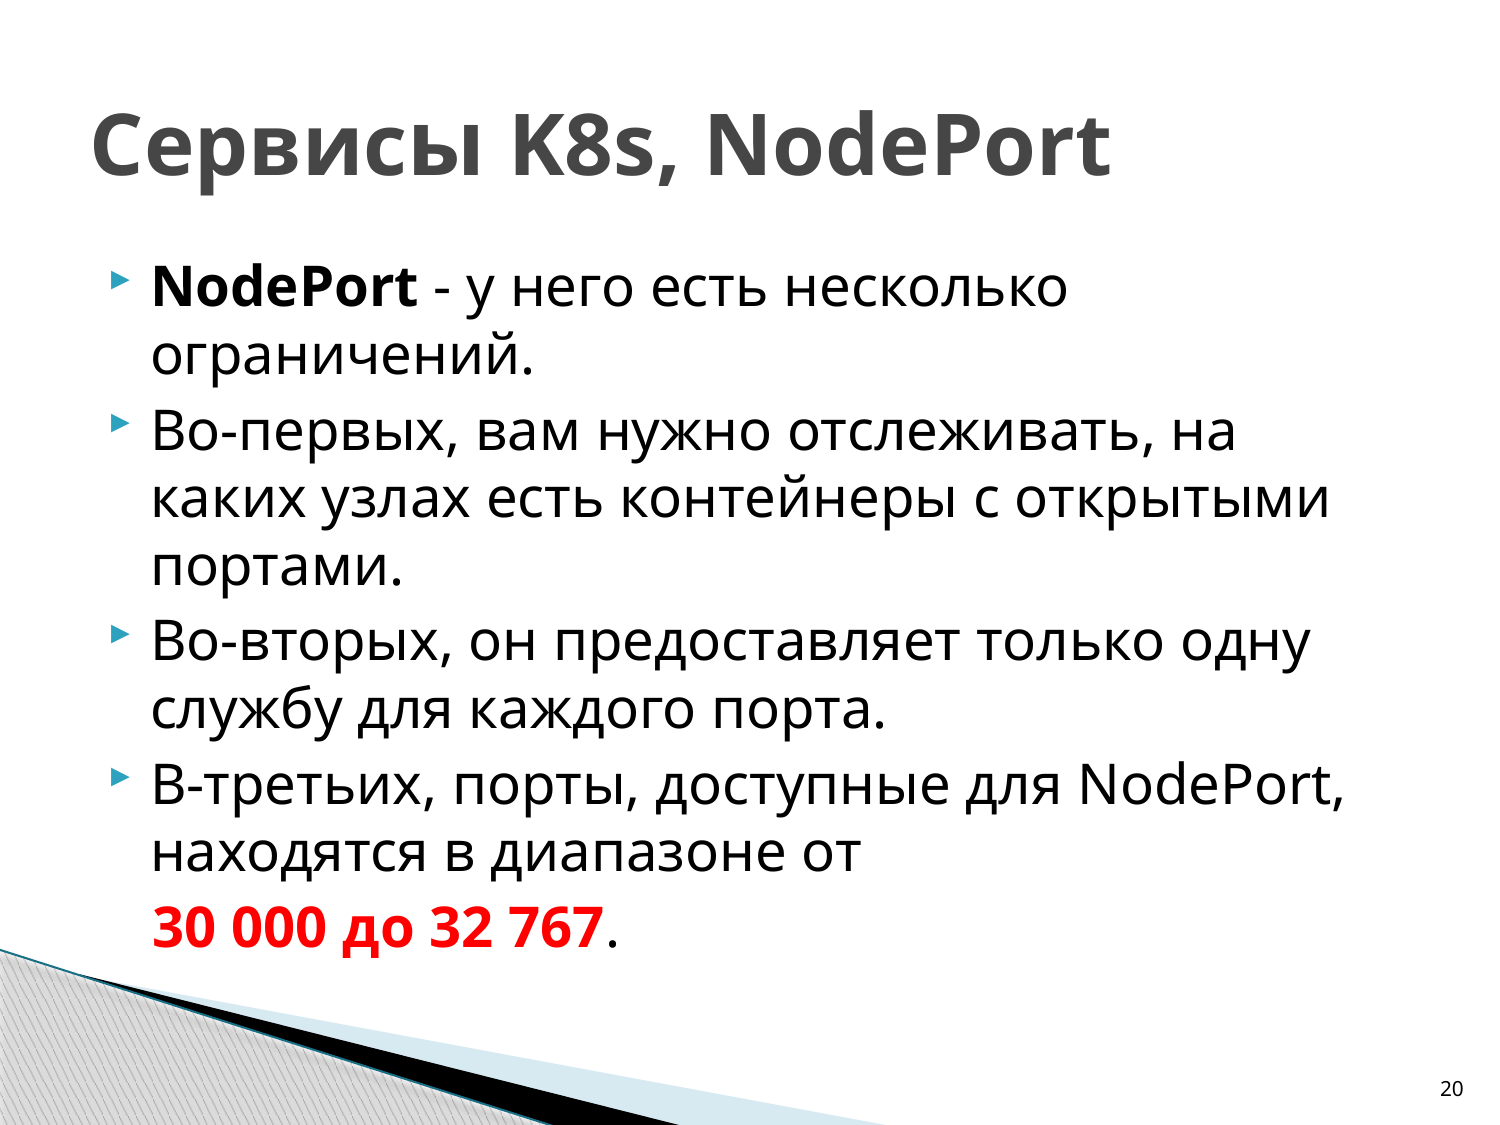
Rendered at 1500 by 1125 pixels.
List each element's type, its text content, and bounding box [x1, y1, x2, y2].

slide_number 20 [1418, 1051, 1479, 1112]
title Сервисы K8s, NodePort [75, 45, 1425, 233]
list NodePort - у него есть несколько ограничений. Во-первых, вам нужно отслеживать, на каких узлах есть контейнеры с открытыми портами. Во-вторых, он предоставляет только одну службу для каждого порта. В-третьих, порты, доступные для NodePort, находятся в диапазоне от 30 000 до 32 767. [75, 242, 1425, 986]
